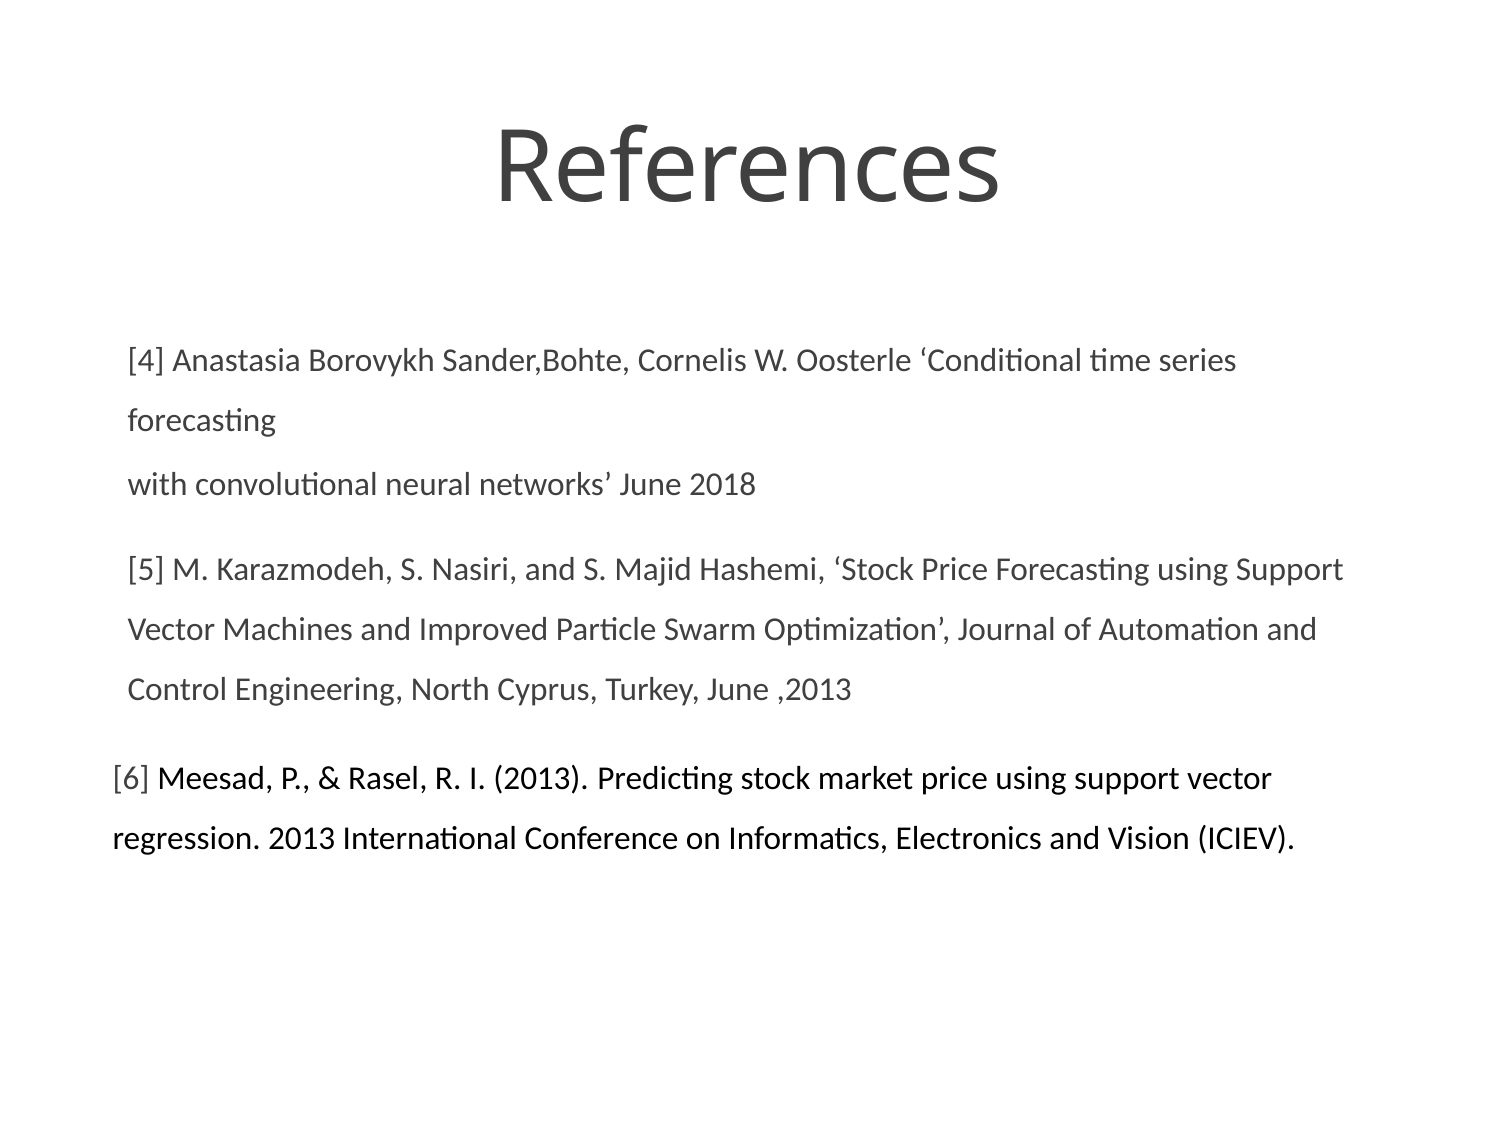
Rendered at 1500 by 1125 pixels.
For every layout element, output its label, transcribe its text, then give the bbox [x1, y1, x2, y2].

list [4] Anastasia Borovykh Sander,Bohte, Cornelis W. Oosterle ‘Conditional time series forecasting with convolutional neural networks’ June 2018 [5] M. Karazmodeh, S. Nasiri, and S. Majid Hashemi, ‘Stock Price Forecasting using Support Vector Machines and Improved Particle Swarm Optimization’, Journal of Automation and Control Engineering, North Cyprus, Turkey, June ,2013 [6] Meesad, P., & Rasel, R. I. (2013). Predicting stock market price using support vector regression. 2013 International Conference on Informatics, Electronics and Vision (ICIEV). [112, 311, 1373, 972]
title References [477, 82, 1041, 230]
